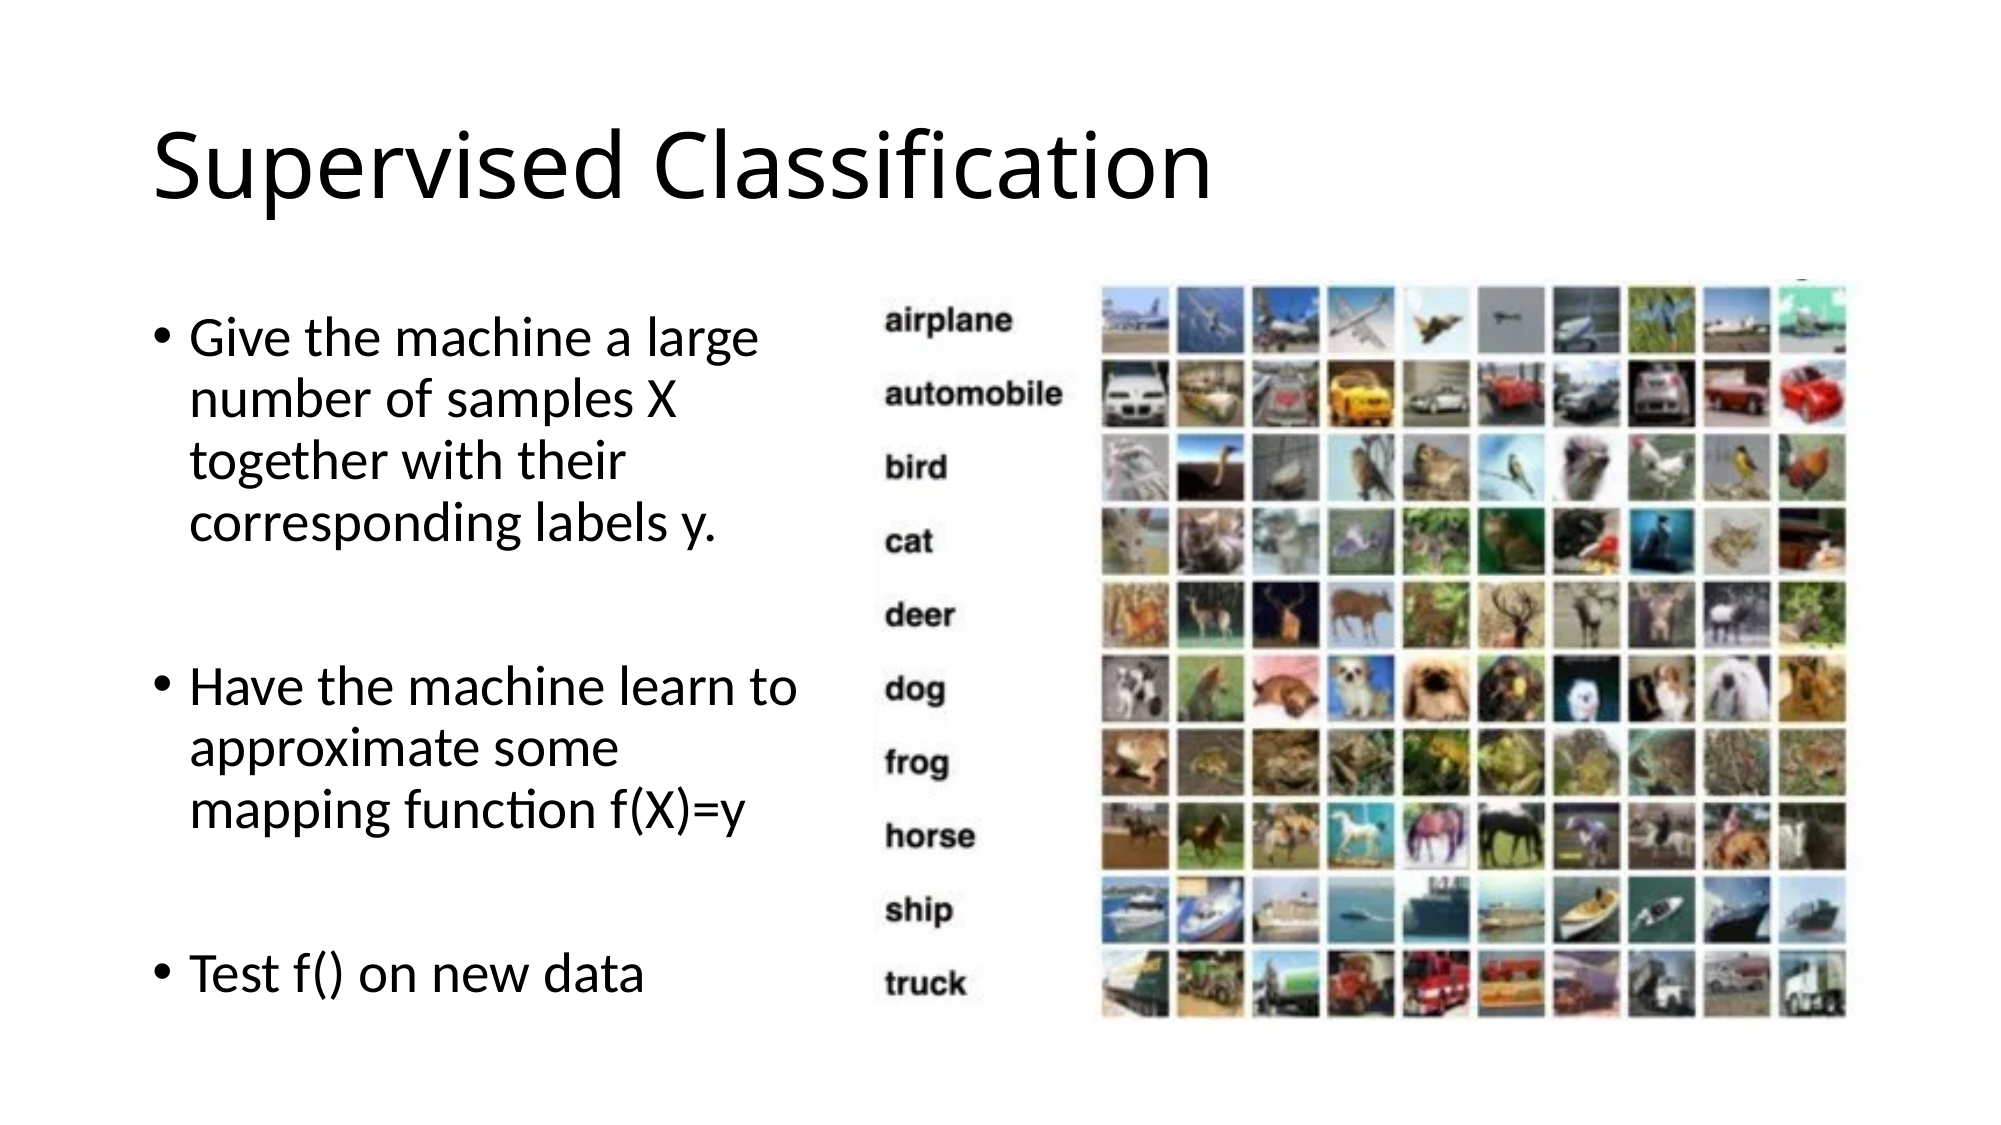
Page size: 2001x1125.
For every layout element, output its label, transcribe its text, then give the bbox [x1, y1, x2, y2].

title Supervised Classification [137, 59, 1863, 278]
list Give the machine a large number of samples X together with their corresponding labels y. Have the machine learn to approximate some mapping function f(X)=y Test f() on new data [137, 299, 828, 1014]
picture [873, 279, 1863, 1033]
